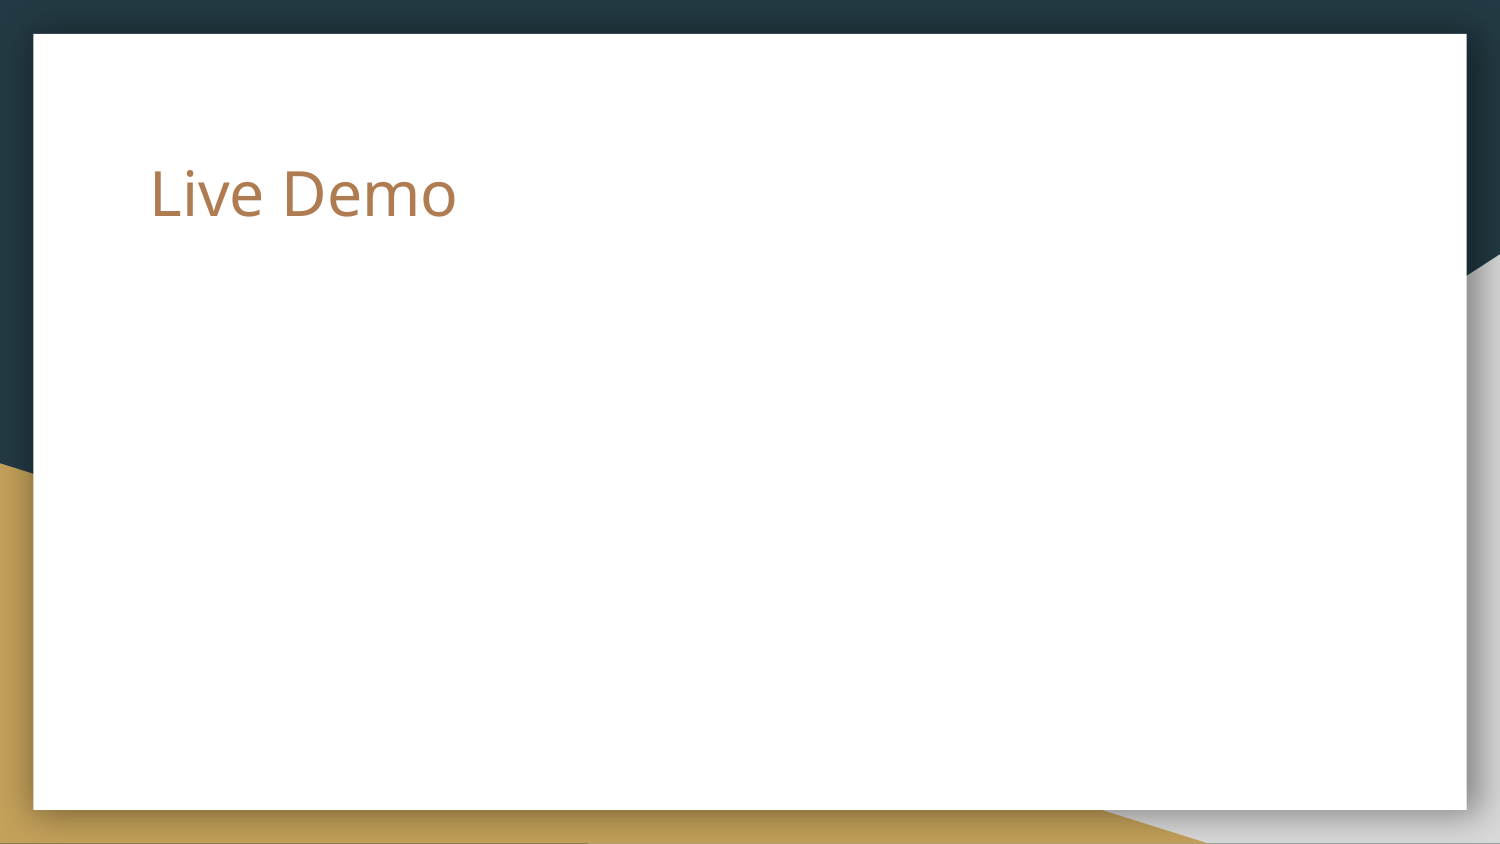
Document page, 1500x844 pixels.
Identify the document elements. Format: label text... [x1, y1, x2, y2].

title Live Demo [134, 138, 1366, 296]
